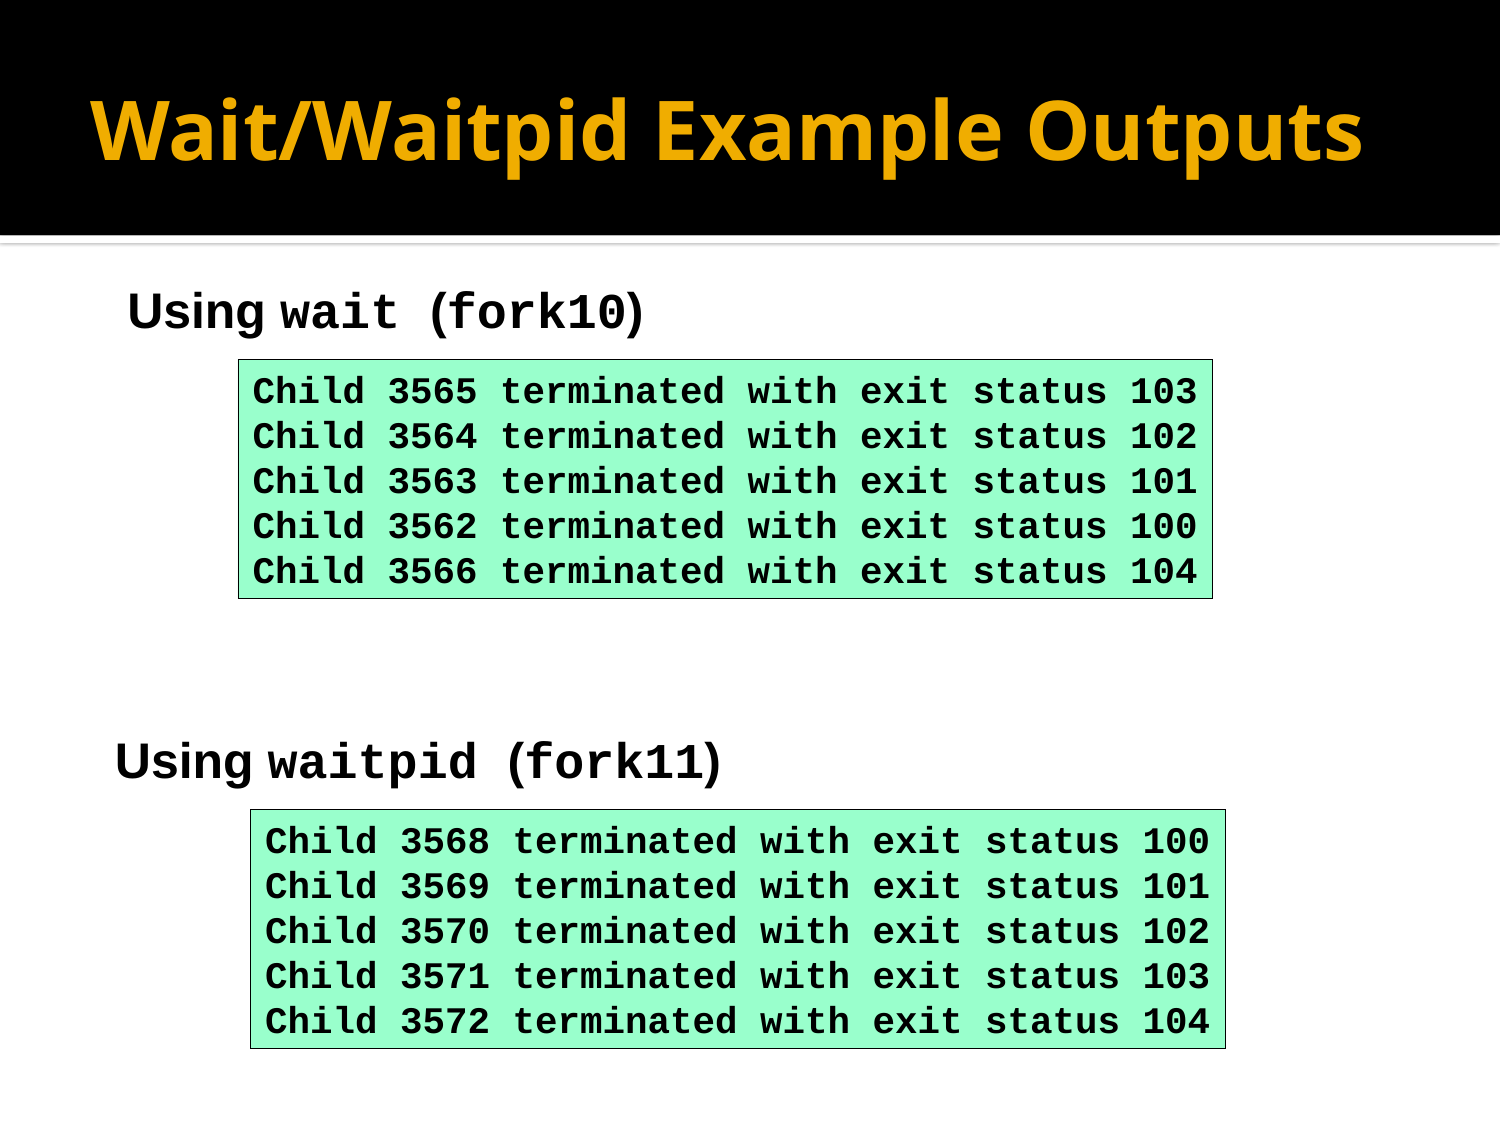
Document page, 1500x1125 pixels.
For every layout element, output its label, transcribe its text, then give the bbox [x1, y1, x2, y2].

title Wait/Waitpid Example Outputs [75, 24, 1425, 231]
text_box Using wait (fork10) [112, 271, 659, 347]
text_box Using waitpid (fork11) [100, 721, 737, 797]
text_box Child 3568 terminated with exit status 100 Child 3569 terminated with exit status 101 Child 3570 terminated with exit status 102 Child 3571 terminated with exit status 103 Child 3572 terminated with exit status 104 [250, 809, 1226, 1049]
text_box Child 3565 terminated with exit status 103 Child 3564 terminated with exit status 102 Child 3563 terminated with exit status 101 Child 3562 terminated with exit status 100 Child 3566 terminated with exit status 104 [237, 359, 1213, 599]
